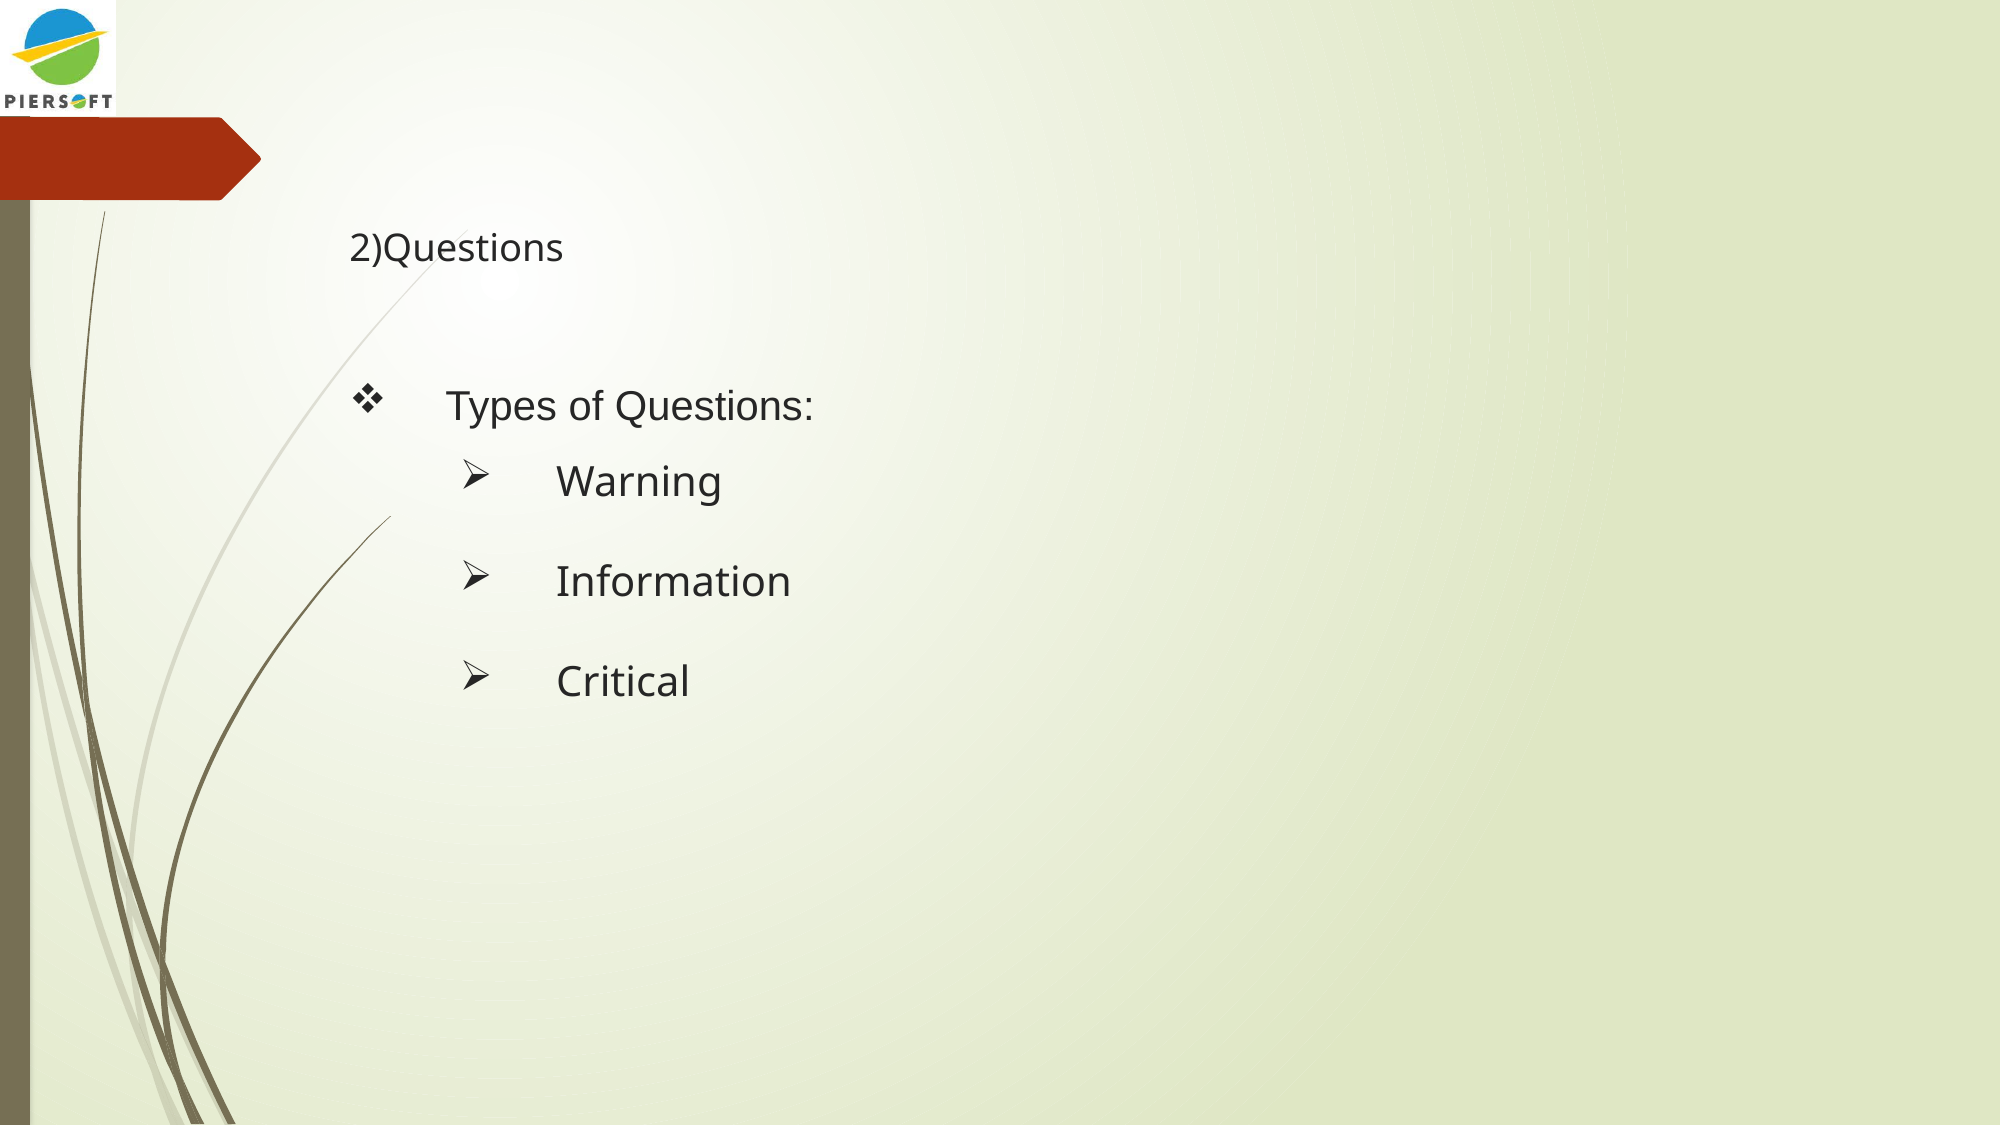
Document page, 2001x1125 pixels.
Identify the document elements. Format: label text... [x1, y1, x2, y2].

picture [0, 0, 117, 117]
title 2)Questions [334, 215, 1797, 426]
text_box [334, 426, 1221, 1052]
text_box Warning Information Critical [444, 447, 1111, 809]
text_box Types of Questions: [334, 371, 1198, 524]
